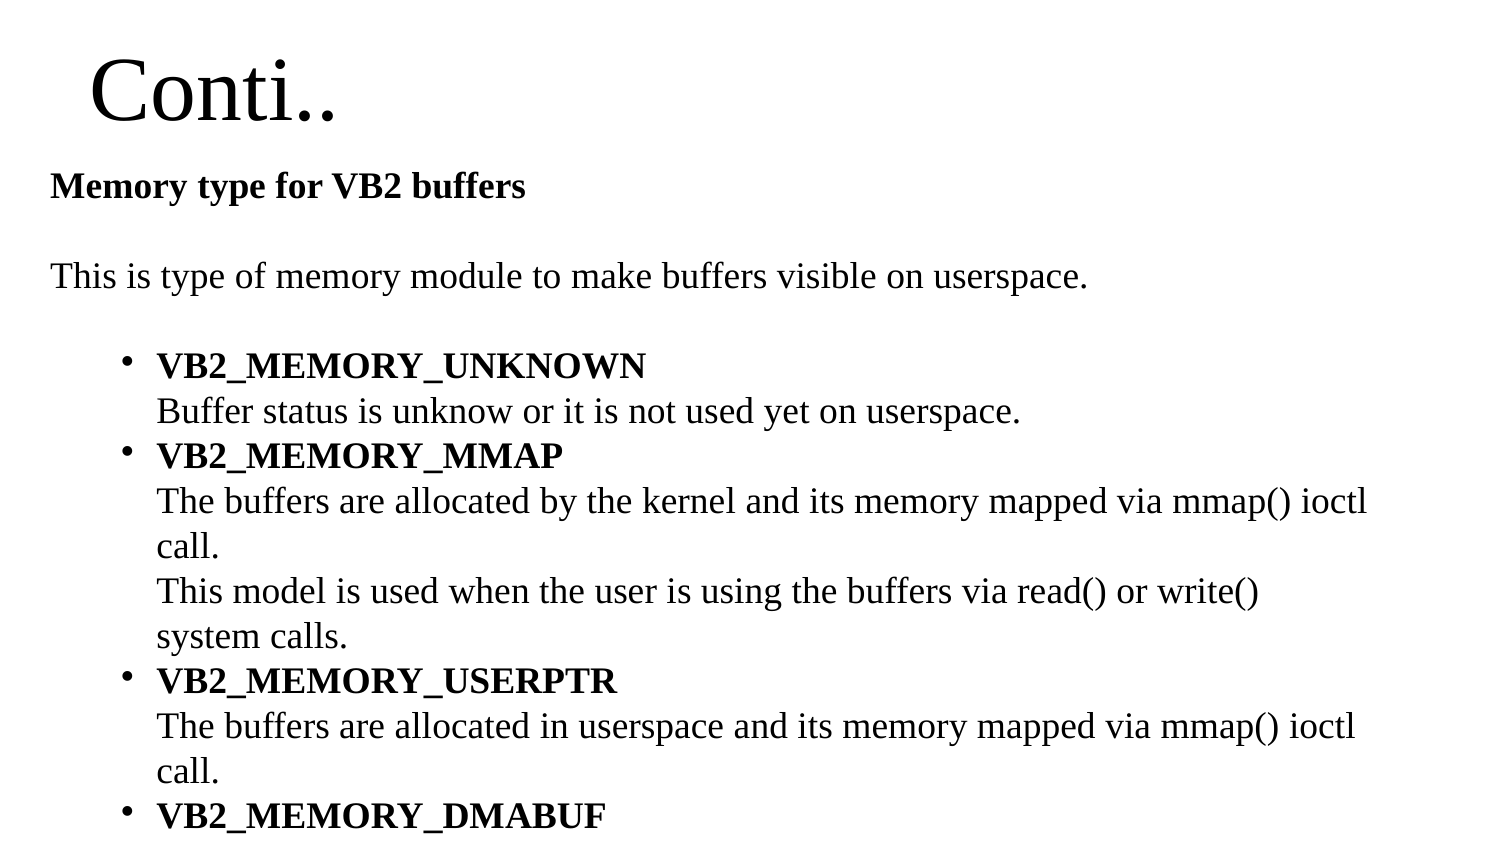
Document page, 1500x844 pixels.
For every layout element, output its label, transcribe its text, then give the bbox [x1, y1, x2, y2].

text_box Conti.. [74, 0, 1425, 178]
text_box Memory type for VB2 buffers This is type of memory module to make buffers visible on userspace. VB2_MEMORY_UNKNOWN Buffer status is unknow or it is not used yet on userspace. VB2_MEMORY_MMAP The buffers are allocated by the kernel and its memory mapped via mmap() ioctl call. This model is used when the user is using the buffers via read() or write() system calls. VB2_MEMORY_USERPTR The buffers are allocated in userspace and its memory mapped via mmap() ioctl call. VB2_MEMORY_DMABUF The buffers are passed to userspace via DMA buffer. [35, 153, 1386, 844]
